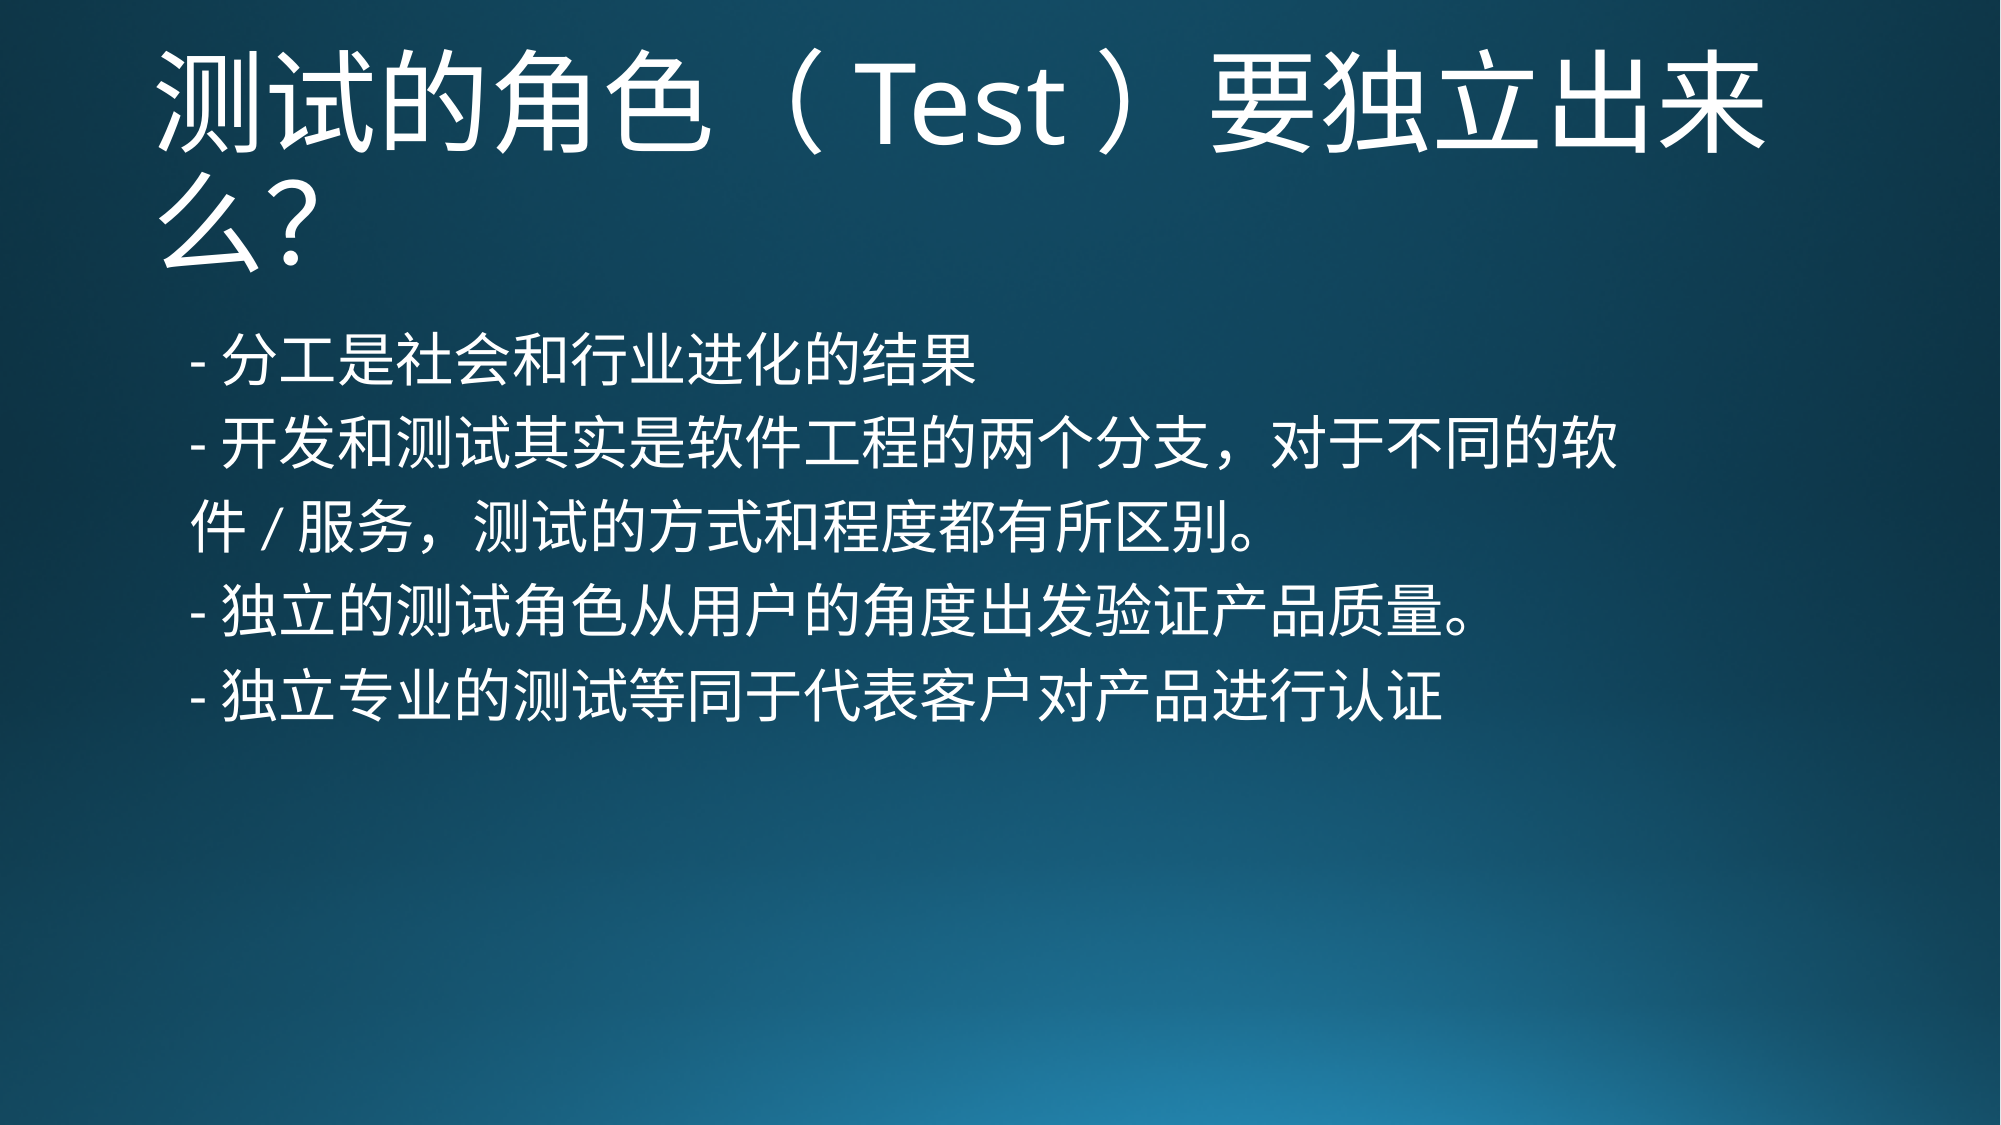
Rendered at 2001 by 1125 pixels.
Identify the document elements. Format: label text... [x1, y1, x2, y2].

picture [0, 0, 2001, 1125]
title 测试的角色（Test）要独立出来么？ [137, 59, 1863, 278]
text_box -分工是社会和行业进化的结果 -开发和测试其实是软件工程的两个分支，对于不同的软件/服务，测试的方式和程度都有所区别。 -独立的测试角色从用户的角度出发验证产品质量。 -独立专业的测试等同于代表客户对产品进行认证 [174, 301, 1775, 1076]
